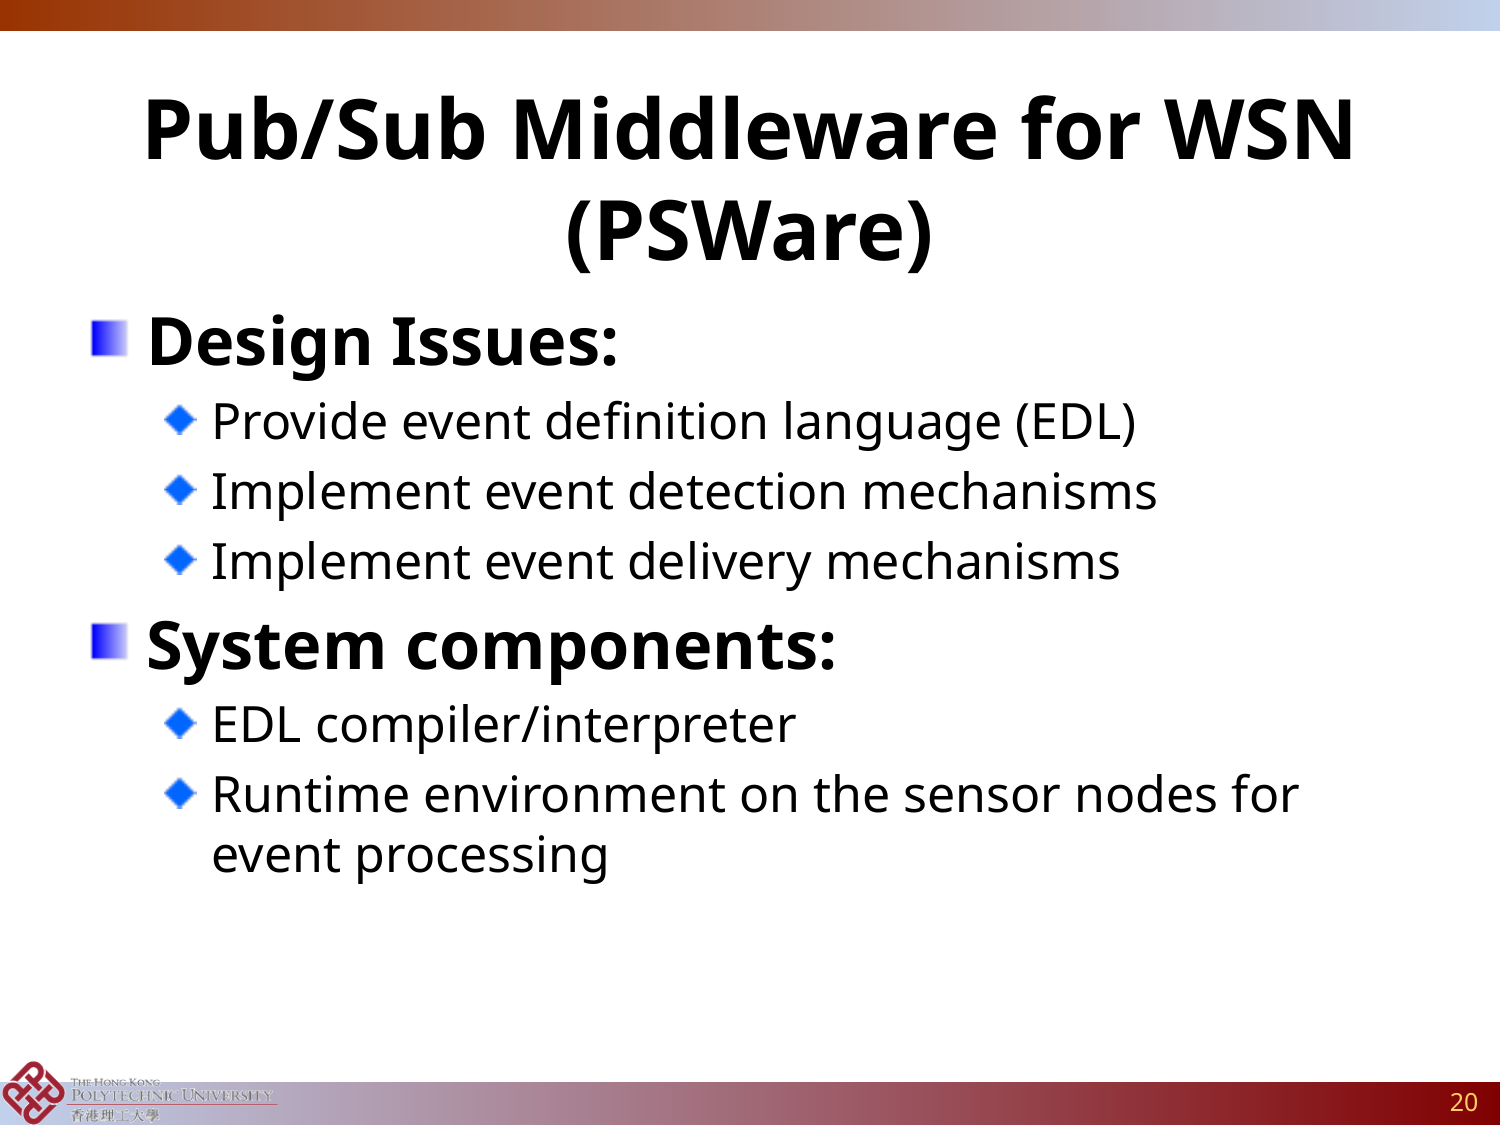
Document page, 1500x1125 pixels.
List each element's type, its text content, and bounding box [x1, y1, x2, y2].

picture [164, 776, 197, 809]
picture [164, 543, 197, 575]
picture [164, 706, 197, 739]
list Design Issues: Provide event definition language (EDL) Implement event detection mechanisms Implement event delivery mechanisms System components: EDL compiler/interpreter Runtime environment on the sensor nodes for event processing [75, 291, 1425, 1035]
picture [89, 621, 132, 664]
picture [164, 403, 197, 435]
picture [0, 1061, 278, 1125]
title Pub/Sub Middleware for WSN (PSWare) [75, 69, 1425, 185]
picture [164, 473, 197, 505]
picture [89, 318, 132, 361]
